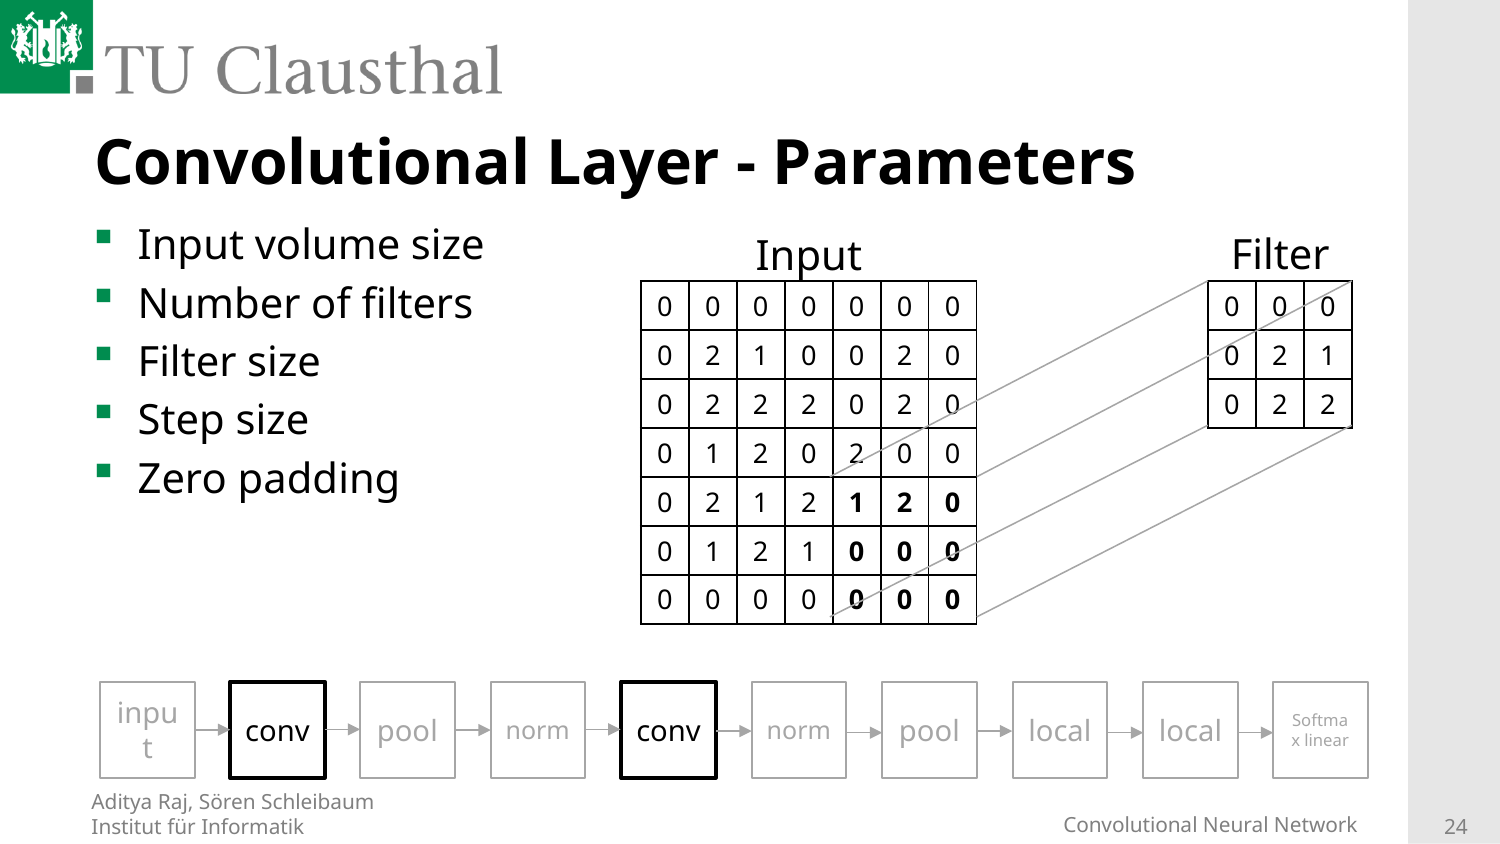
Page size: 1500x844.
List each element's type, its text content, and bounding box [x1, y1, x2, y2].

table_cell 2 [738, 527, 784, 574]
table_header 0 [738, 286, 784, 329]
text_box Input [640, 221, 977, 286]
table_cell 1 [738, 331, 784, 378]
table_cell 2 [690, 331, 736, 378]
table_cell 1 [786, 527, 824, 574]
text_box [829, 425, 974, 618]
table_cell 0 [786, 576, 827, 623]
table_cell 0 [786, 429, 823, 476]
picture [0, 0, 502, 94]
table_cell 1 [690, 527, 736, 574]
table_cell 2 [786, 380, 824, 427]
text_box Filter [1208, 220, 1353, 280]
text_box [829, 280, 975, 424]
table_cell 0 [642, 478, 688, 525]
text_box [100, 681, 1368, 779]
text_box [976, 280, 1353, 425]
table_cell 0 [642, 380, 688, 427]
table_cell 2 [786, 478, 824, 525]
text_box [976, 425, 1353, 618]
table_header 0 [786, 286, 824, 329]
table_cell 1 [738, 478, 784, 525]
table_cell 0 [642, 576, 688, 623]
table_cell 0 [642, 429, 688, 476]
table_cell 2 [690, 380, 736, 427]
table_cell 0 [690, 576, 736, 623]
title Convolutional Layer - Parameters [79, 114, 1375, 201]
list Input volume size Number of filters Filter size Step size Zero padding [78, 210, 1379, 670]
table_header 0 [642, 286, 688, 329]
table_header 0 [690, 286, 736, 329]
table_cell 0 [642, 331, 688, 378]
table_cell 1 [690, 429, 736, 476]
table_cell 2 [738, 429, 784, 476]
table_cell 2 [738, 380, 784, 427]
table_cell 0 [738, 576, 784, 623]
table_cell 0 [642, 527, 688, 574]
table_cell 0 [786, 331, 824, 378]
table_cell 2 [690, 478, 736, 525]
